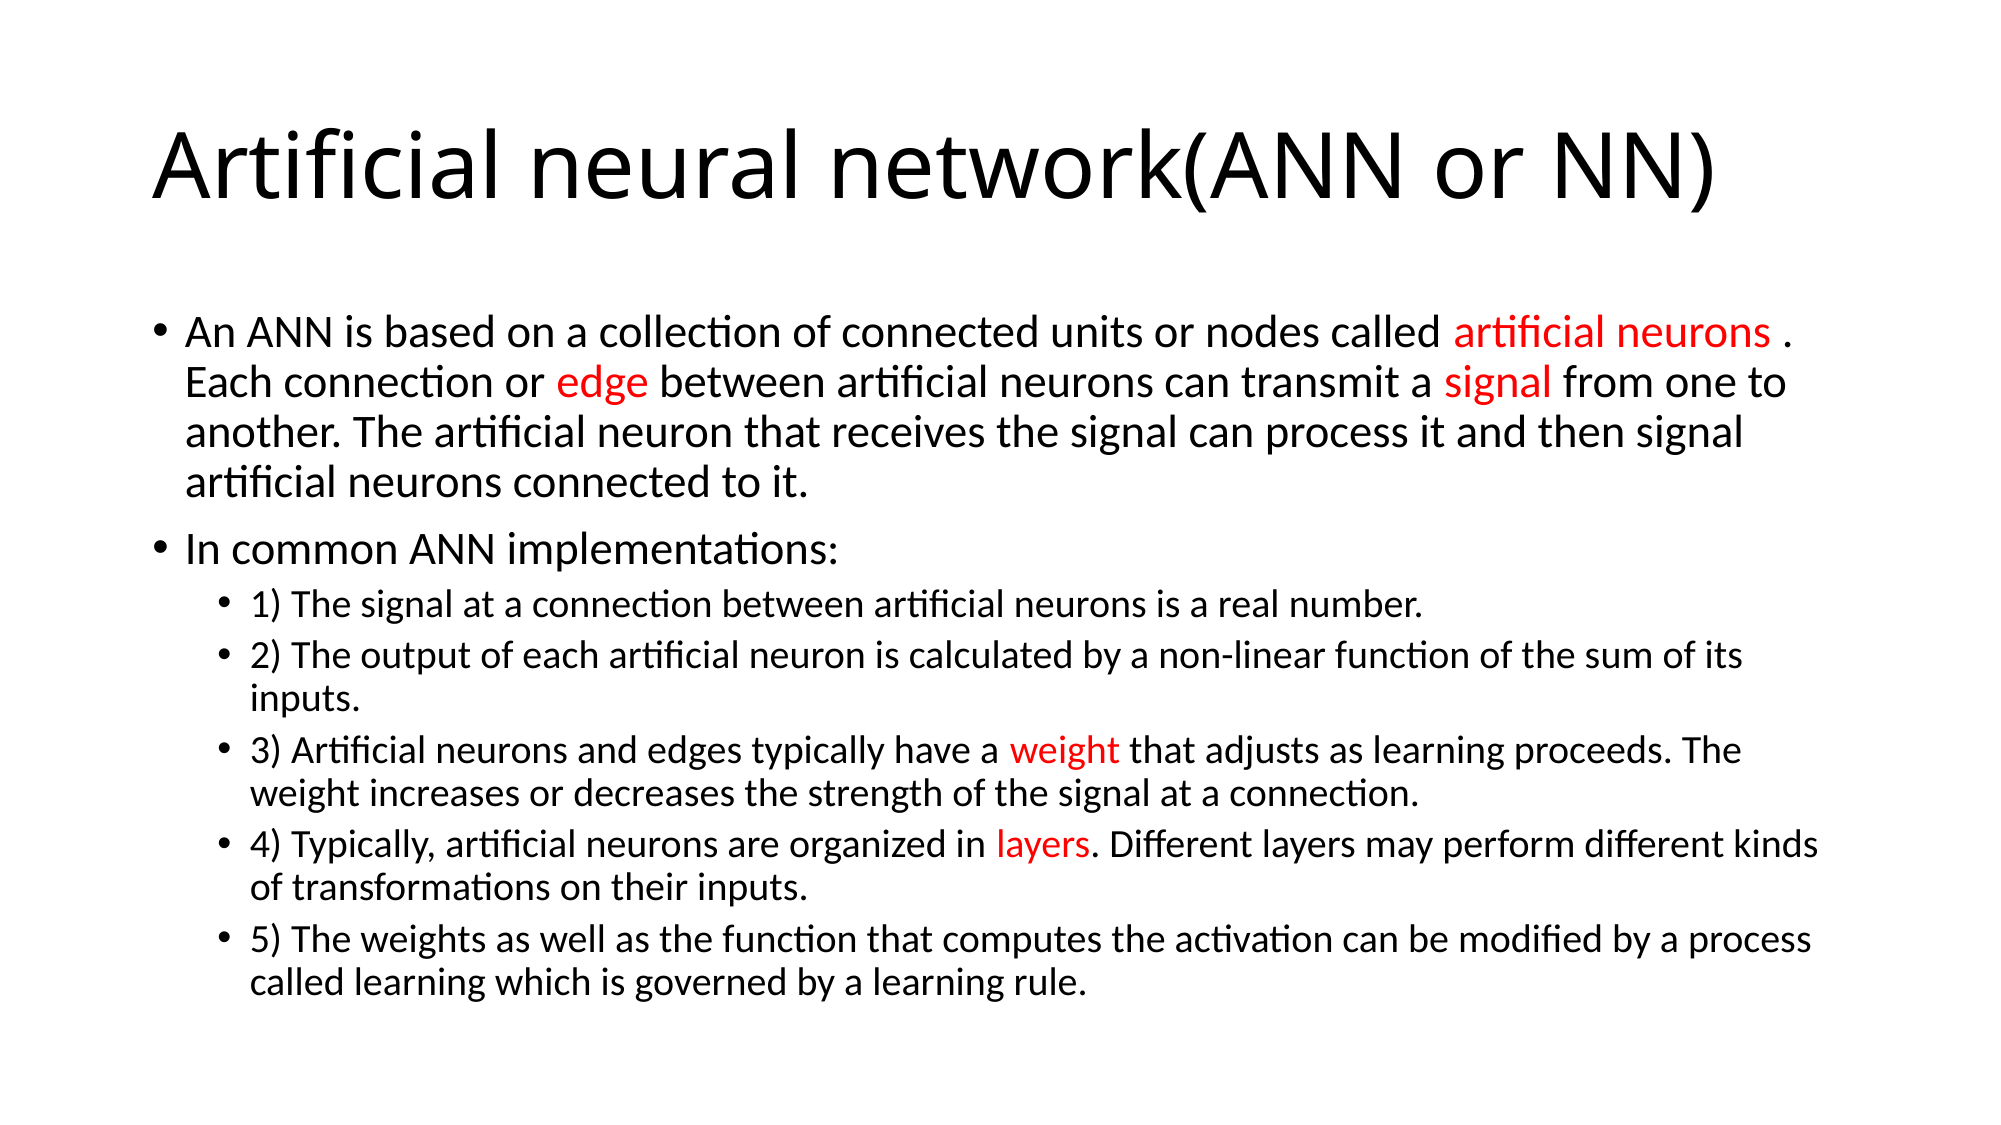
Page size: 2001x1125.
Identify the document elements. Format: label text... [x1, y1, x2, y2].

list An ANN is based on a collection of connected units or nodes called artificial neurons . Each connection or edge between artificial neurons can transmit a signal from one to another. The artificial neuron that receives the signal can process it and then signal artificial neurons connected to it. In common ANN implementations: 1) The signal at a connection between artificial neurons is a real number. 2) The output of each artificial neuron is calculated by a non-linear function of the sum of its inputs. 3) Artificial neurons and edges typically have a weight that adjusts as learning proceeds. The weight increases or decreases the strength of the signal at a connection. 4) Typically, artificial neurons are organized in layers. Different layers may perform different kinds of transformations on their inputs. 5) The weights as well as the function that computes the activation can be modified by a process called learning which is governed by a learning rule. [137, 299, 1863, 1014]
title Artificial neural network(ANN or NN) [137, 59, 1863, 278]
